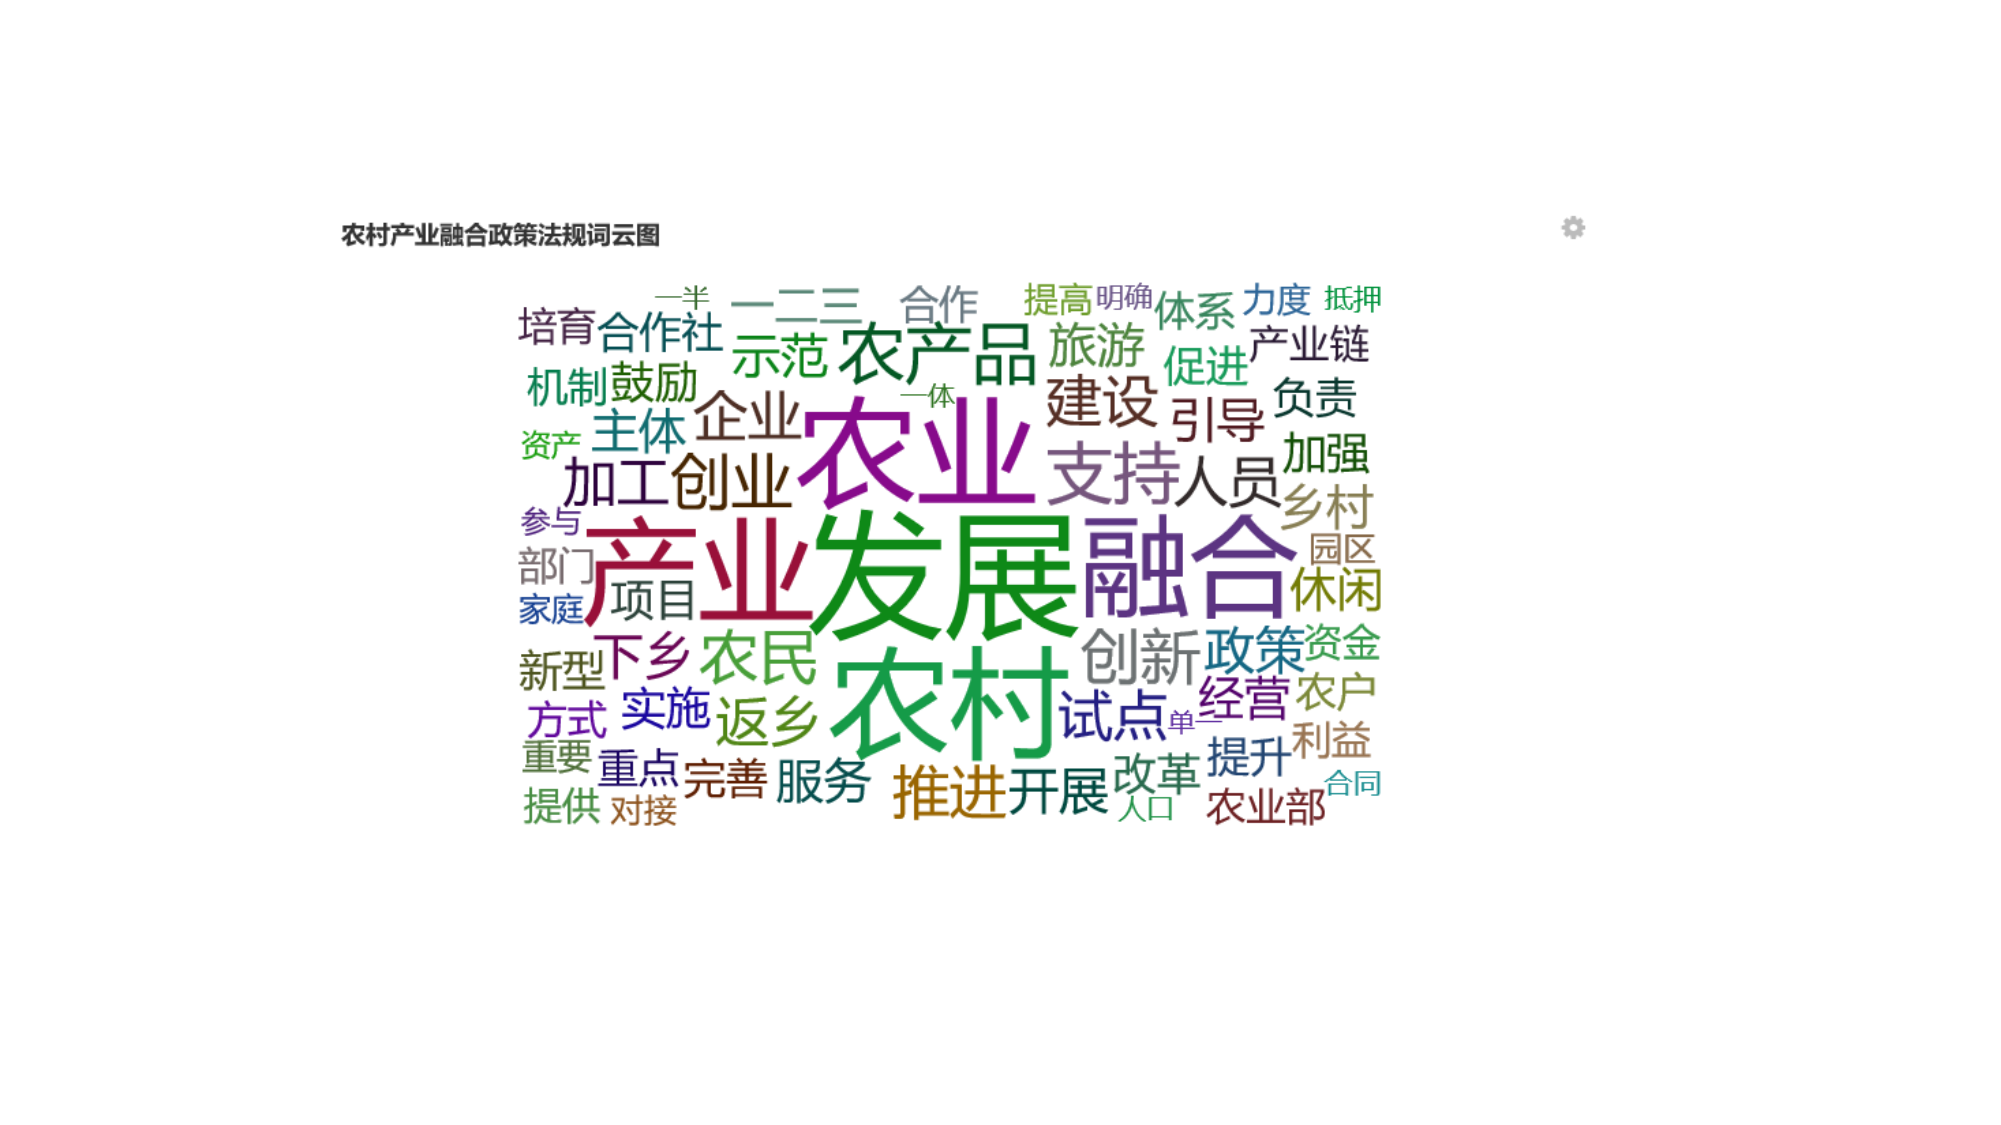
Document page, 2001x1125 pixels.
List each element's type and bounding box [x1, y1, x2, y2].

picture [314, 193, 1640, 932]
